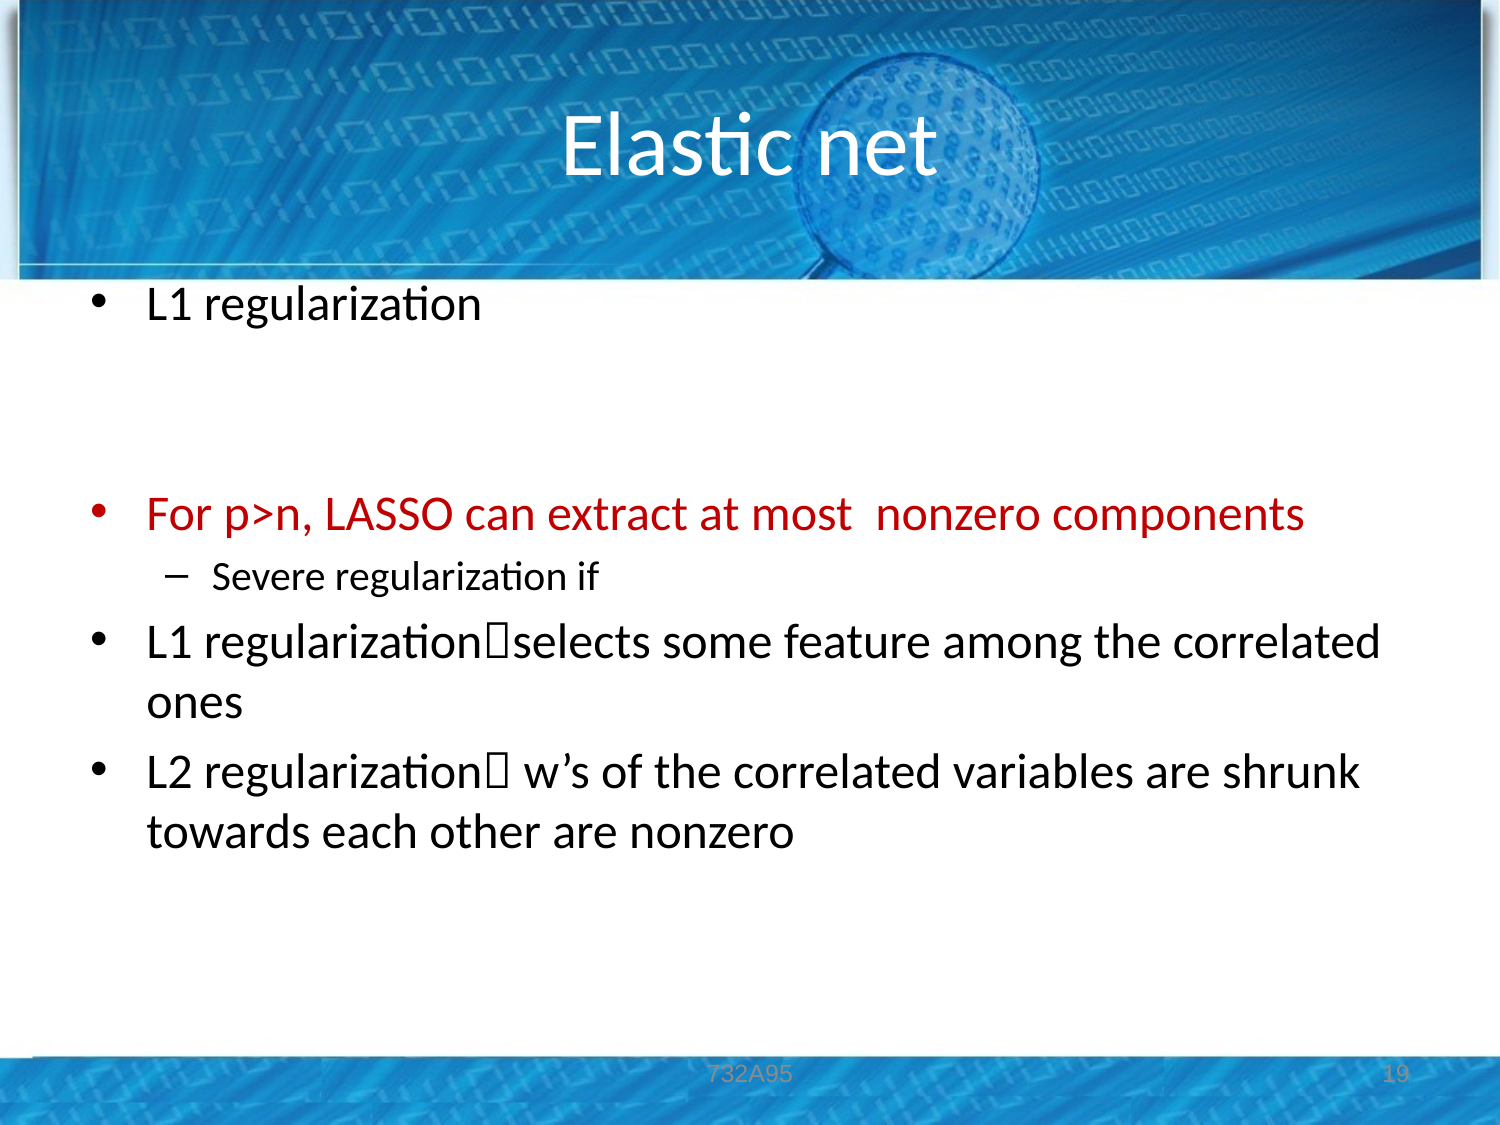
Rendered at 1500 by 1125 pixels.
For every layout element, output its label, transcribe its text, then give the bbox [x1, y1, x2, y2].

slide_number 19 [1074, 1042, 1425, 1103]
picture [0, 0, 1500, 1125]
title Elastic net [75, 45, 1425, 233]
footer 732A95 [512, 1042, 988, 1103]
